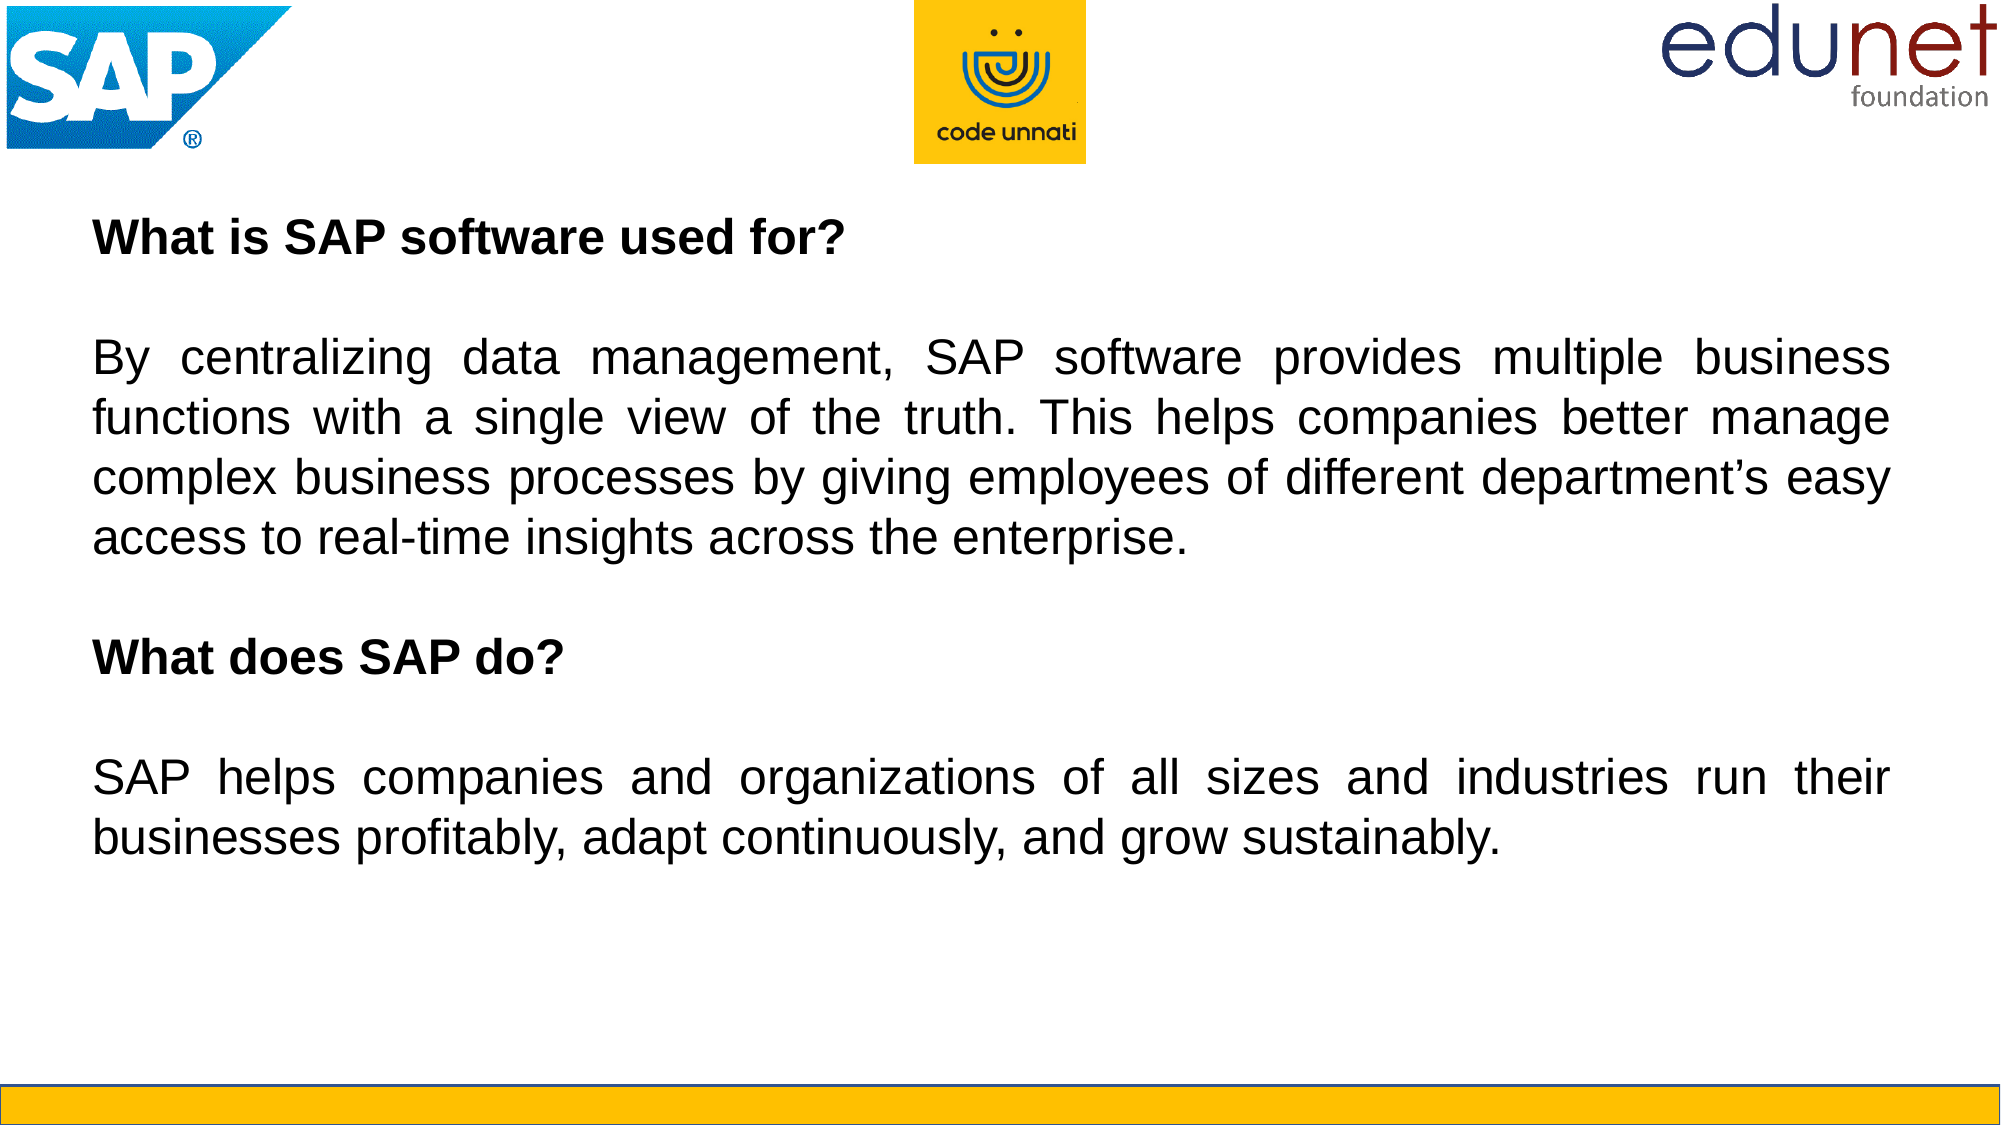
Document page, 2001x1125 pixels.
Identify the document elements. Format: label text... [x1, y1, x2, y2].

text_box What is SAP software used for? By centralizing data management, SAP software provides multiple business functions with a single view of the truth. This helps companies better manage complex business processes by giving employees of different department’s easy access to real-time insights across the enterprise. What does SAP do? SAP helps companies and organizations of all sizes and industries run their businesses profitably, adapt continuously, and grow sustainably. [77, 196, 1908, 932]
picture [0, 0, 339, 157]
picture [1654, 0, 2000, 113]
picture [914, 0, 1086, 164]
